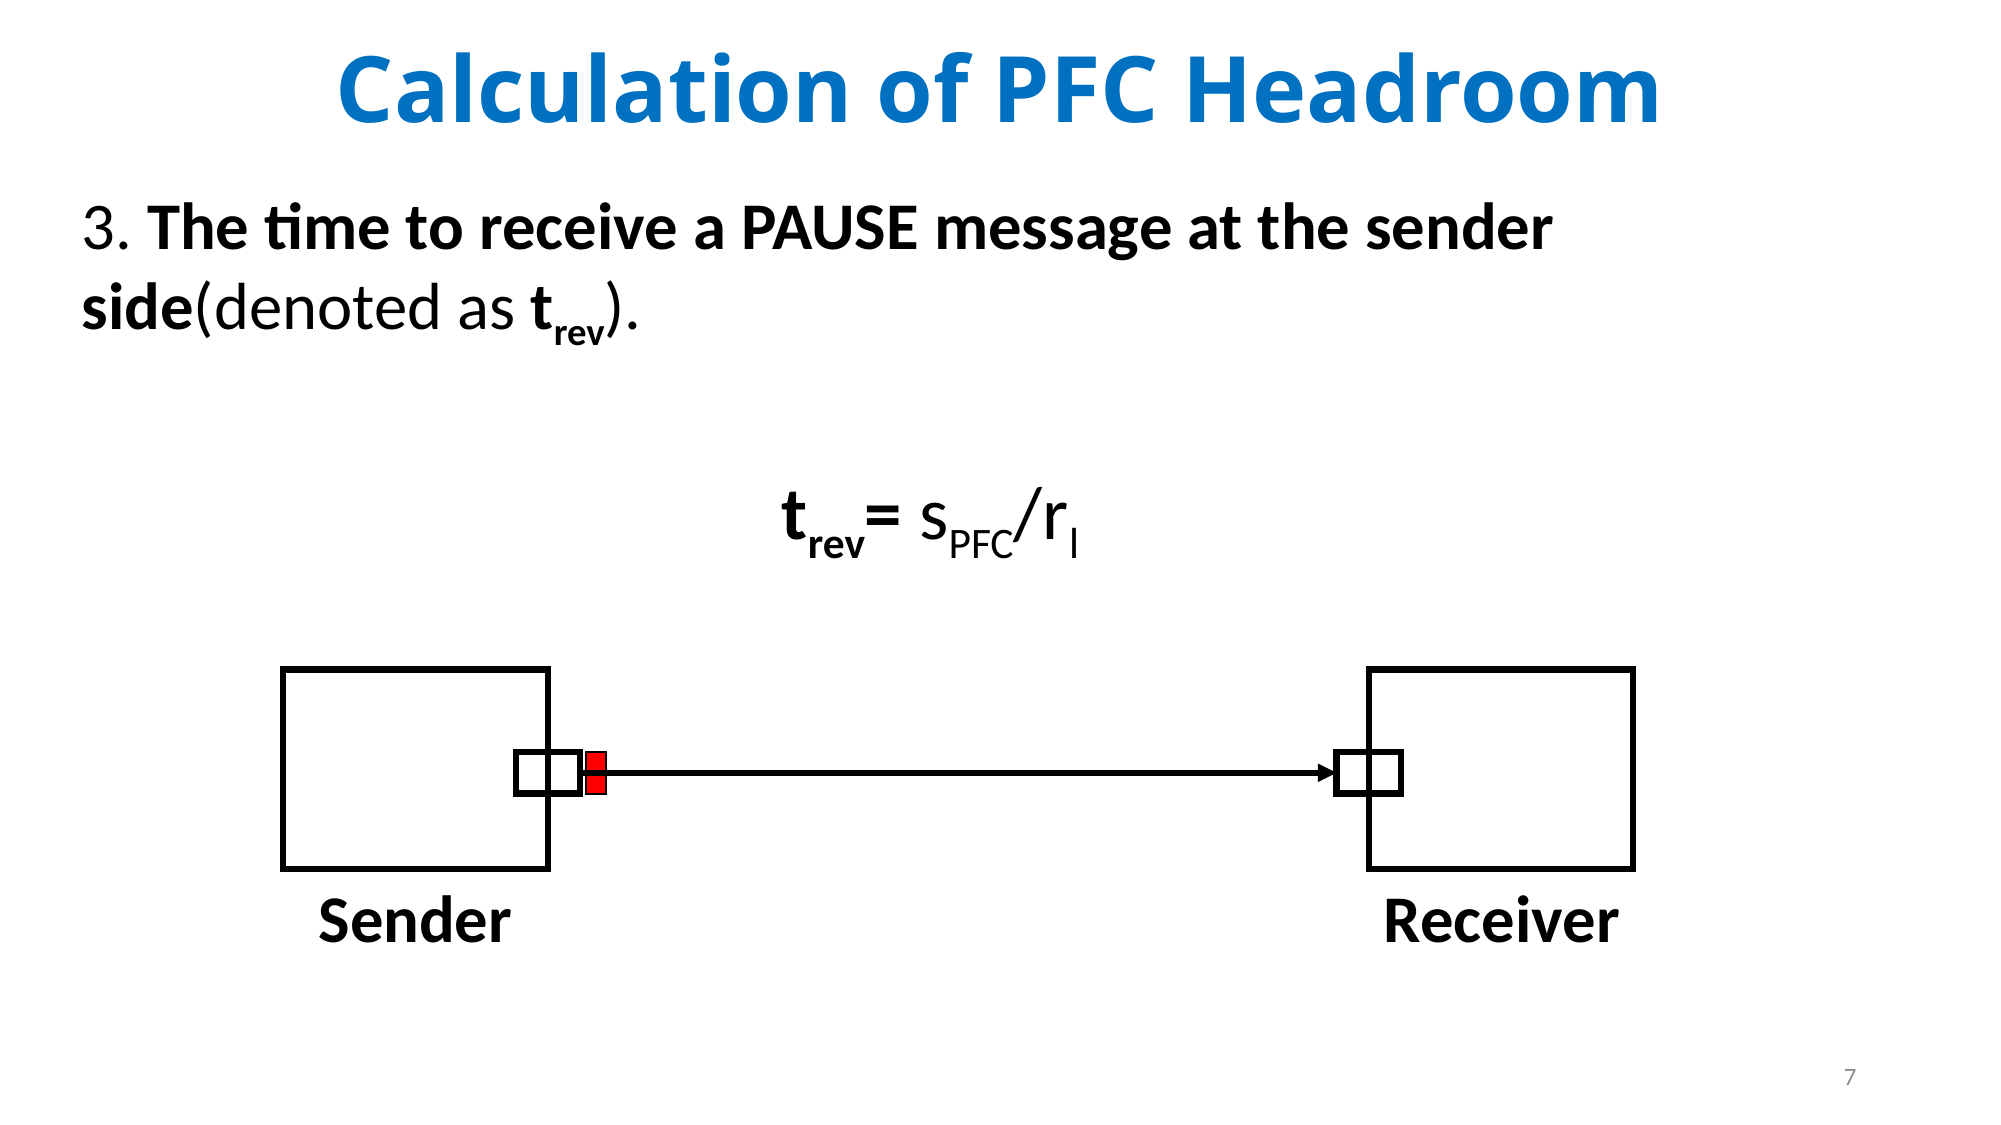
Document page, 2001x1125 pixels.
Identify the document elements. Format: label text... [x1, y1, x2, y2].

text_box trev= sPFC/rl [767, 456, 1112, 575]
text_box [282, 668, 549, 870]
text_box [1368, 668, 1634, 868]
text_box Receiver [1368, 868, 1635, 964]
text_box [585, 751, 607, 770]
text_box Sender [303, 868, 528, 964]
text_box [585, 776, 607, 795]
slide_number 7 [1421, 1044, 1872, 1105]
text_box [515, 751, 581, 795]
text_box Calculation of PFC Headroom [31, 0, 1969, 187]
text_box 3. The time to receive a PAUSE message at the sender side(denoted as trev). [66, 175, 1934, 361]
text_box [1335, 751, 1402, 795]
